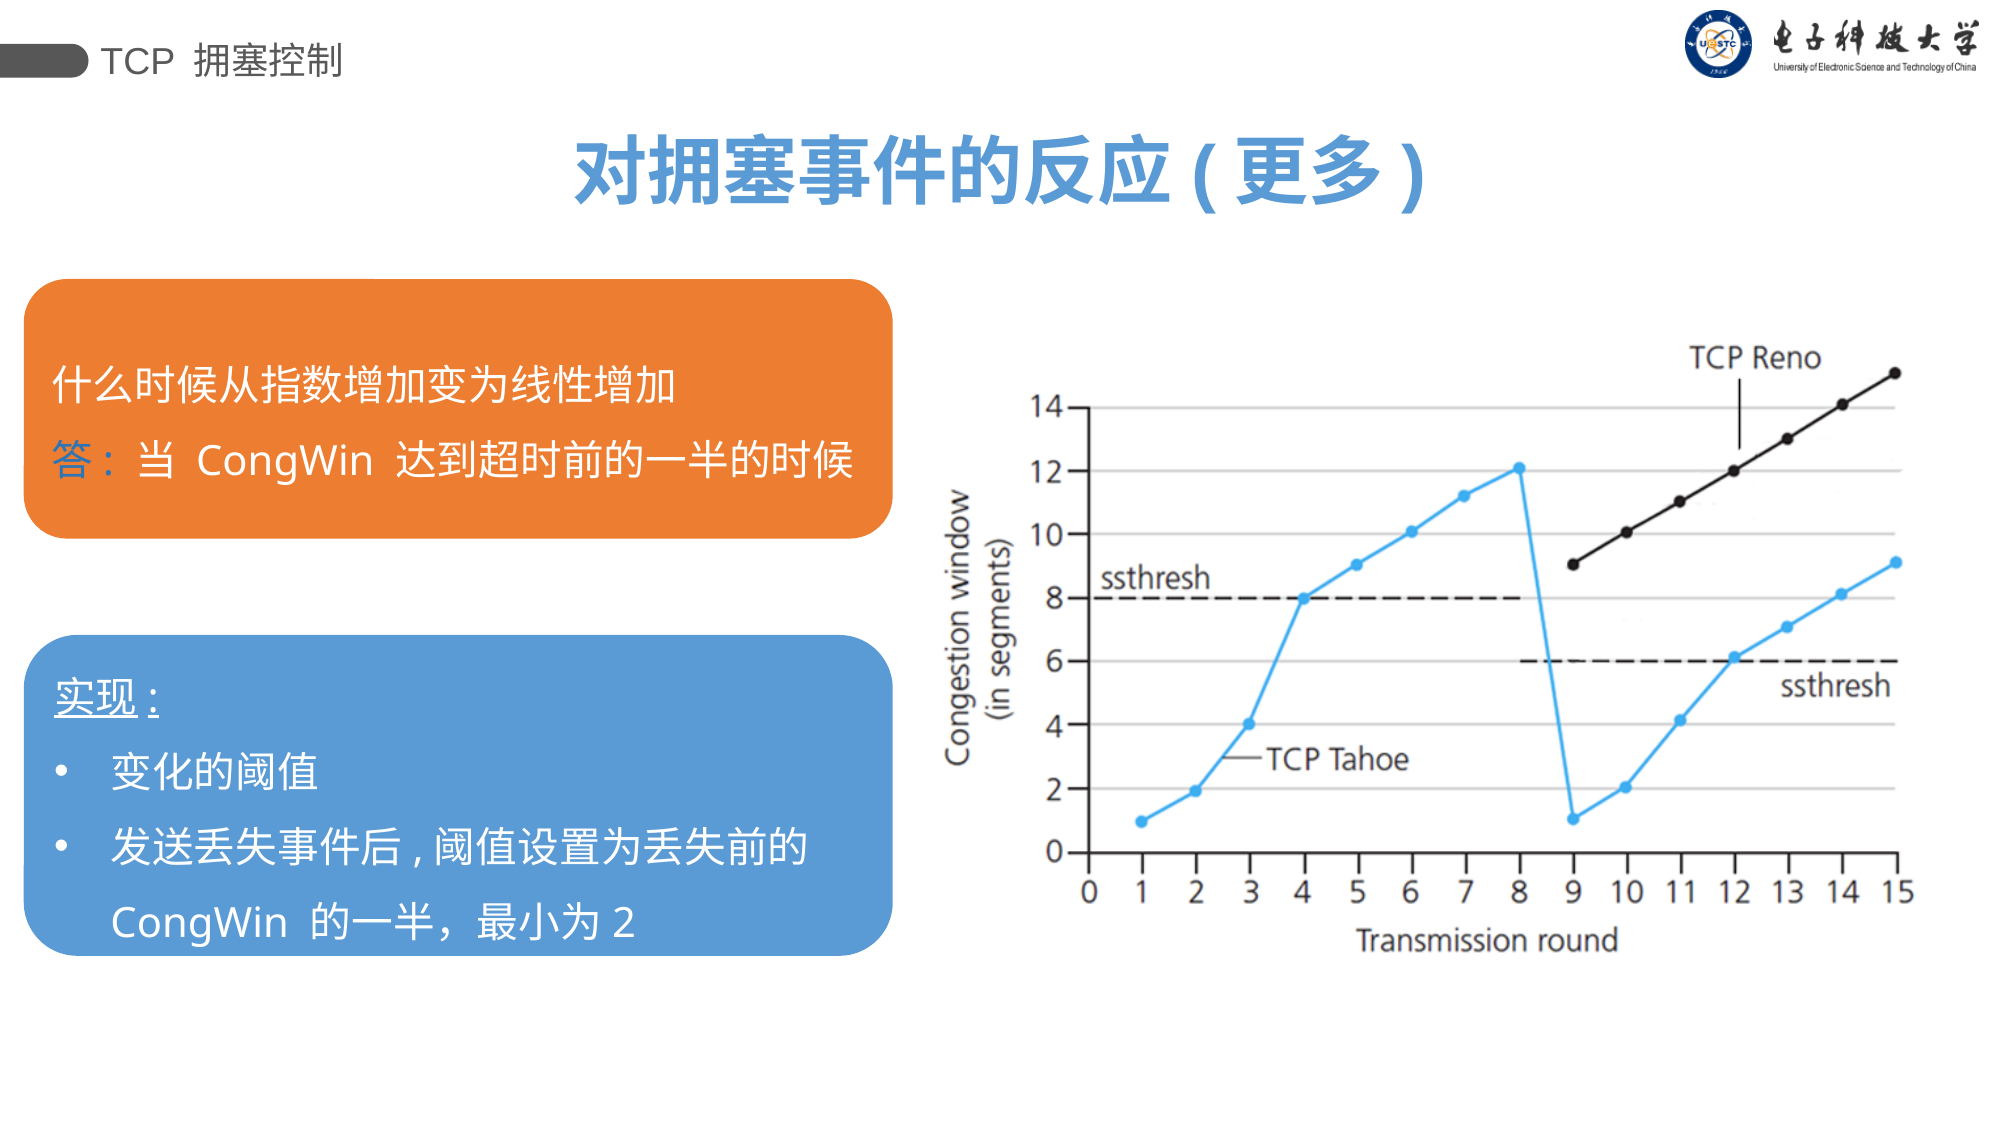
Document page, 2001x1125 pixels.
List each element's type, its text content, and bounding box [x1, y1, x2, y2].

text_box TCP 拥塞控制 [100, 28, 450, 91]
picture [933, 303, 1954, 976]
text_box 什么时候从指数增加变为线性增加 答: 当 CongWin 达到超时前的一半的时候 [22, 277, 894, 540]
text_box [287, 62, 1713, 250]
text_box 对拥塞事件的反应(更多) [558, 116, 1442, 222]
picture [1685, 10, 1979, 78]
text_box 实现: 变化的阈值 发送丢失事件后,阈值设置为丢失前的 CongWin 的一半，最小为2 [22, 633, 894, 957]
